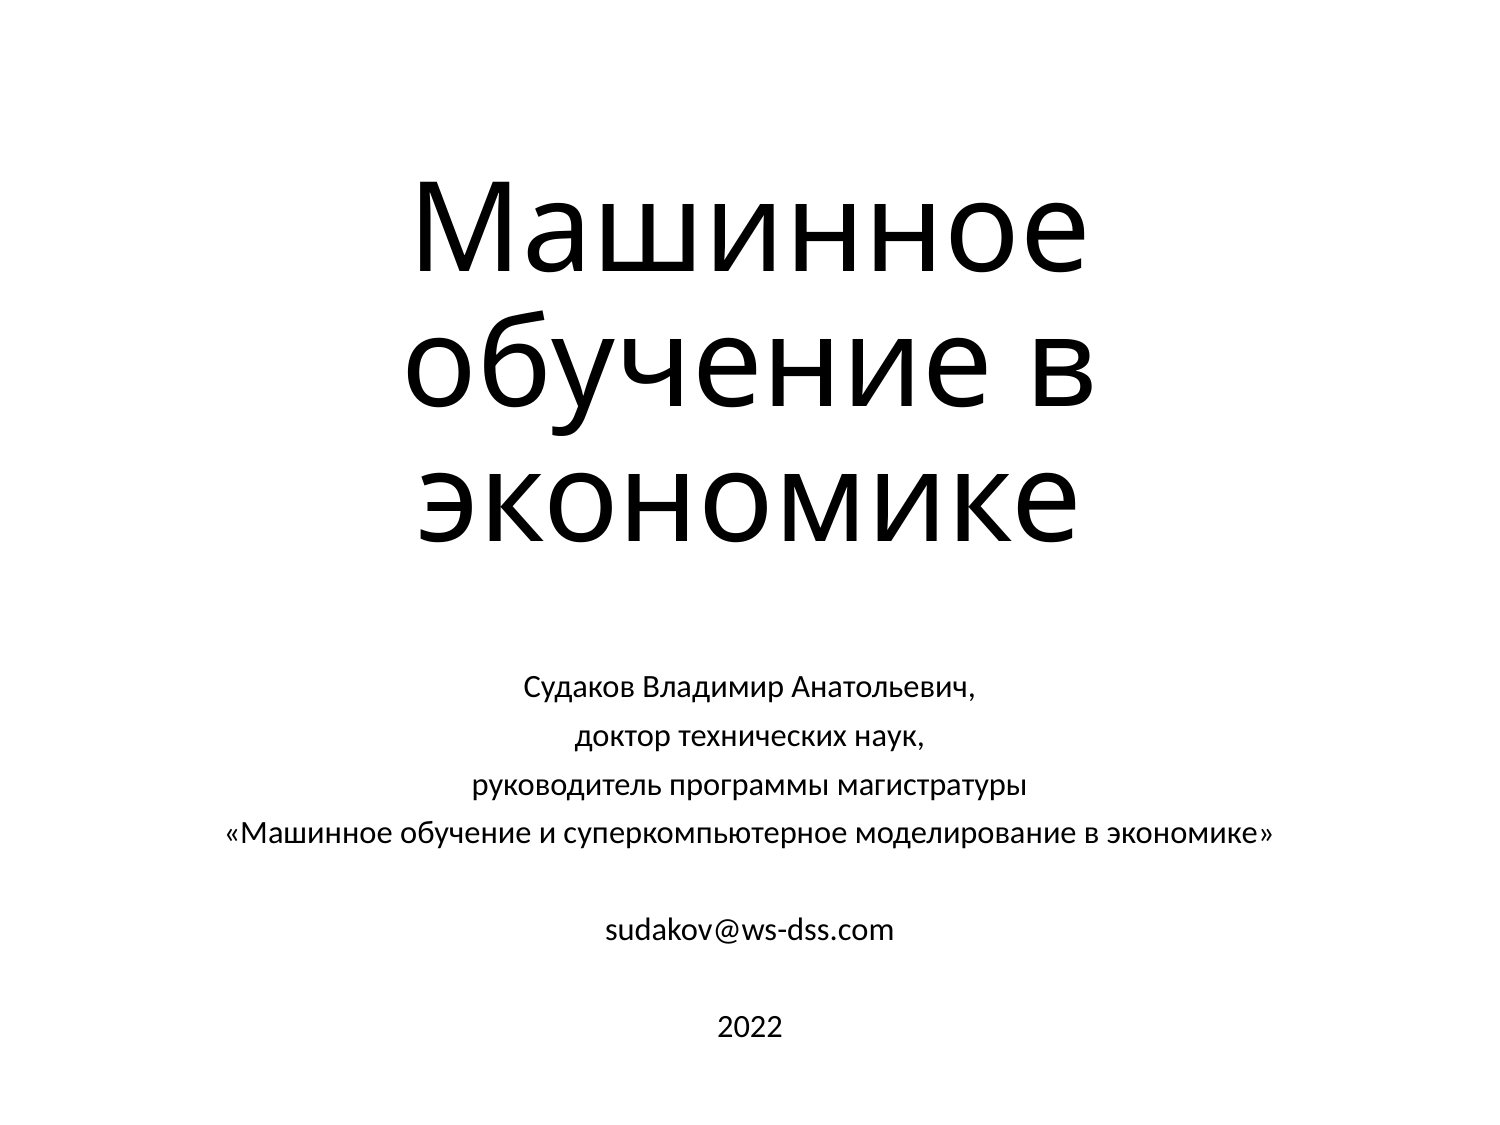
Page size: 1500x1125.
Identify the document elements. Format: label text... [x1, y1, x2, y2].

subtitle Судаков Владимир Анатольевич, доктор технических наук, руководитель программы магистратуры «Машинное обучение и суперкомпьютерное моделирование в экономике» sudakov@ws-dss.com 2022 [187, 662, 1313, 1054]
title Машинное обучение в экономике [112, 184, 1388, 576]
